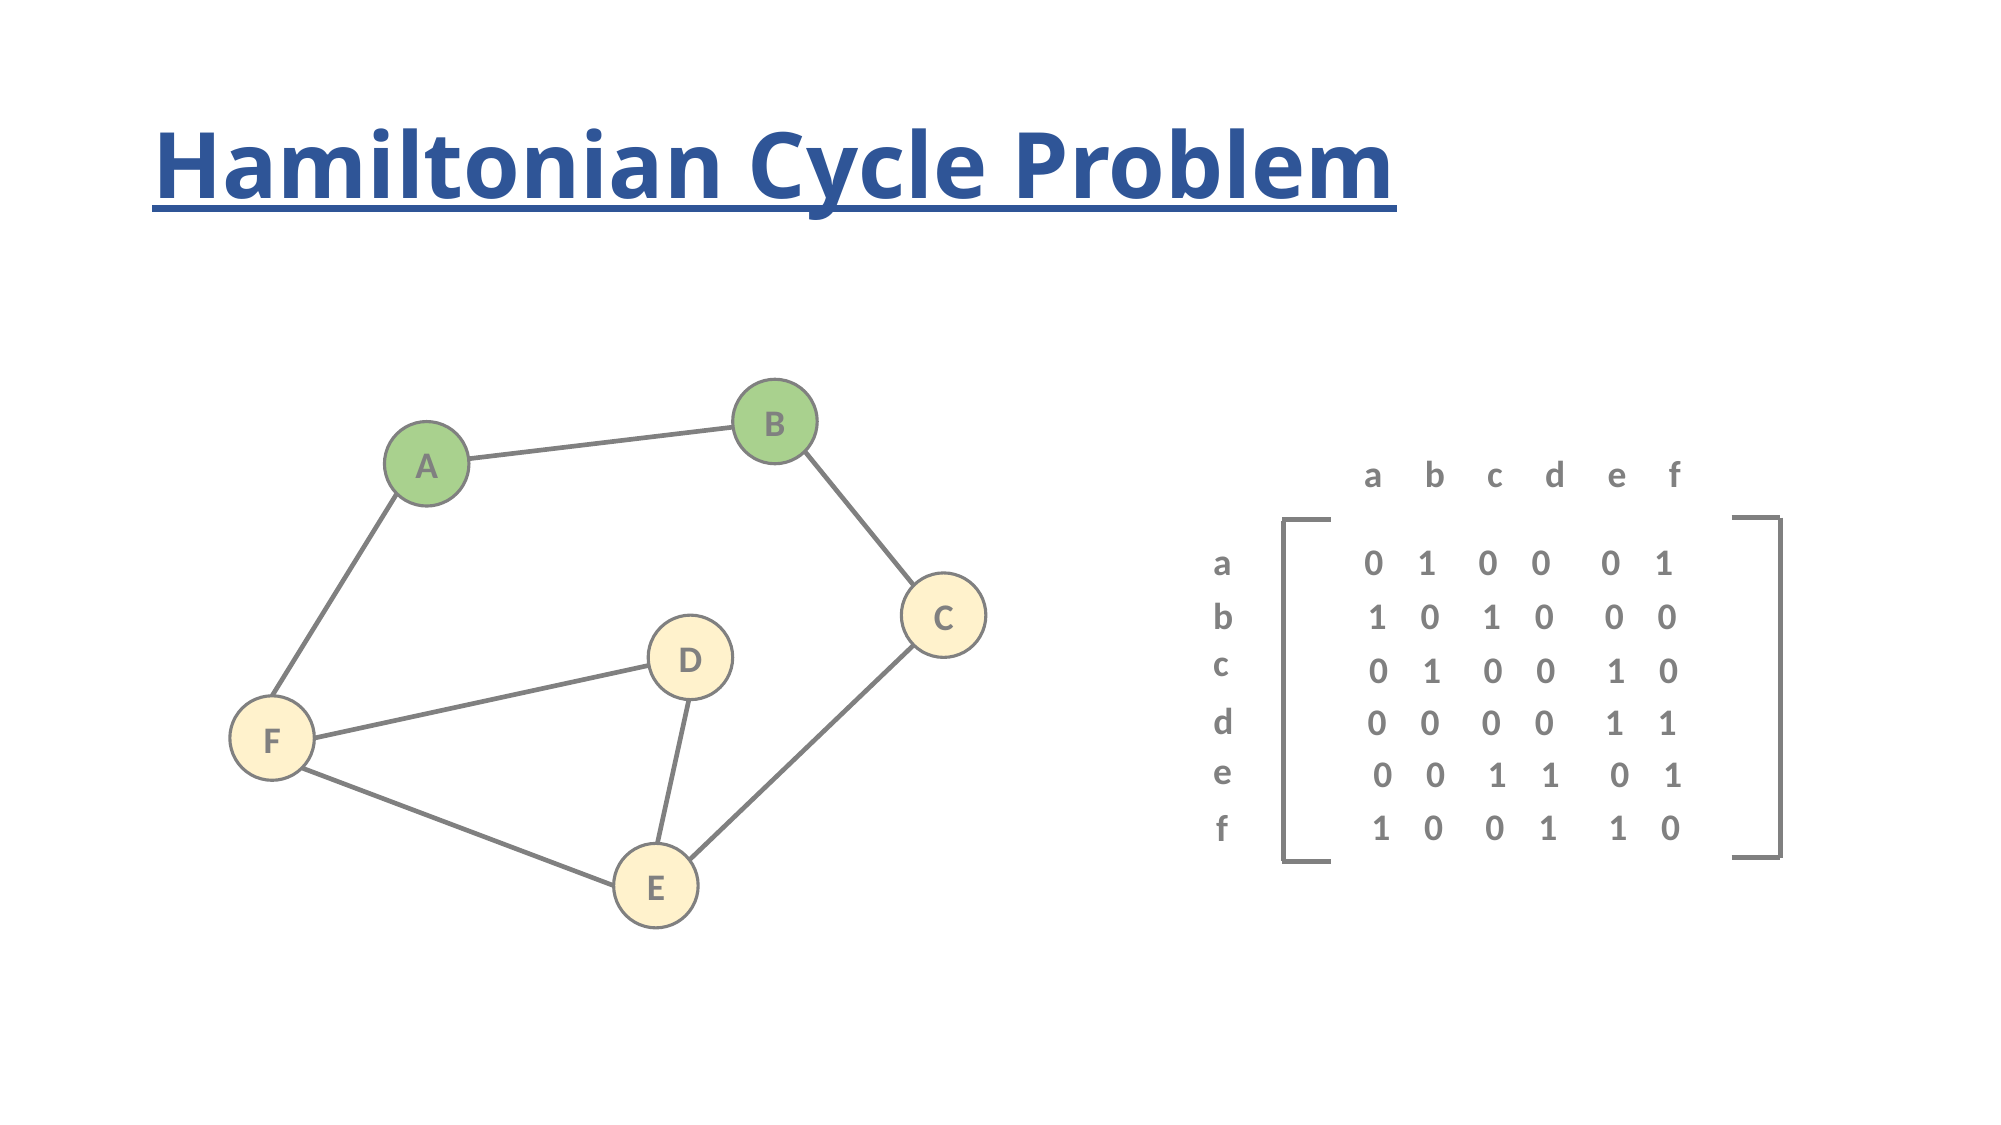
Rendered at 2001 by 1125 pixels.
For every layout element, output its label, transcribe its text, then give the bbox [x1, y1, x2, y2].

text_box a [1198, 530, 1247, 584]
text_box E [612, 843, 700, 929]
text_box A [383, 420, 470, 508]
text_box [648, 657, 699, 886]
text_box f [1201, 796, 1243, 857]
text_box F [228, 694, 316, 782]
text_box d [1198, 689, 1249, 750]
text_box b [1198, 584, 1249, 645]
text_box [804, 451, 914, 586]
text_box B [731, 378, 819, 465]
text_box a b c d e f [1349, 442, 1697, 503]
title Hamiltonian Cycle Problem [137, 59, 1863, 278]
text_box c [1198, 631, 1244, 689]
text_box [314, 657, 648, 739]
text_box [662, 645, 914, 886]
text_box 1 0 0 1 1 0 [1356, 795, 1696, 855]
text_box 0 0 0 0 1 1 [1352, 691, 1693, 751]
text_box 0 1 0 0 0 1 [1349, 530, 1689, 591]
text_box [272, 493, 397, 696]
text_box C [900, 571, 987, 659]
text_box D [647, 614, 732, 657]
text_box 0 1 0 0 1 0 [1354, 638, 1694, 698]
text_box 0 0 1 1 0 1 [1358, 742, 1698, 802]
text_box e [1198, 739, 1248, 800]
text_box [301, 767, 614, 886]
text_box 1 0 1 0 0 0 [1352, 584, 1693, 645]
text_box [426, 421, 781, 464]
